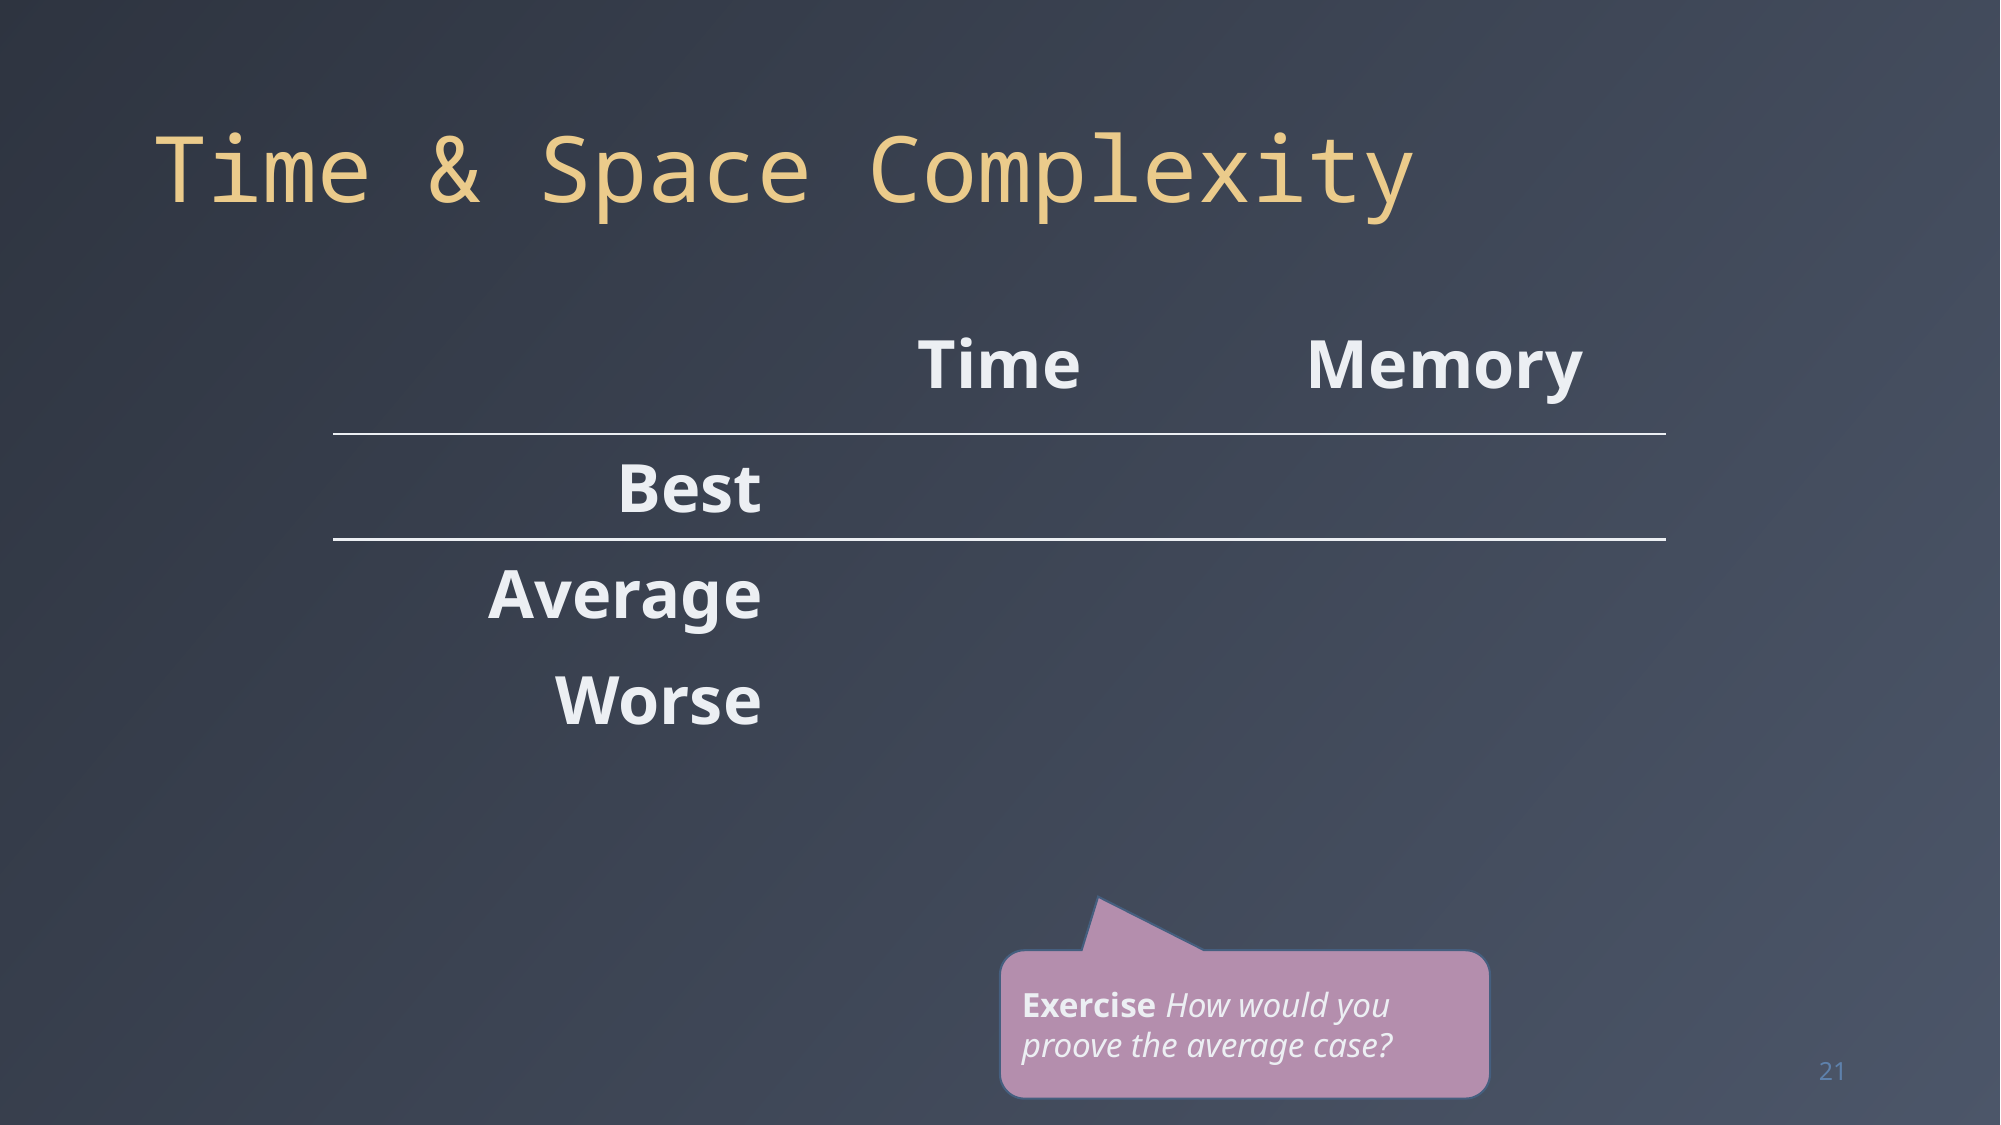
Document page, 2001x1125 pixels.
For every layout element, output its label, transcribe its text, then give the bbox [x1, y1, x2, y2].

slide_number 21 [1738, 1042, 1863, 1103]
title Time & Space Complexity [137, 26, 1863, 230]
text_box Exercise How would you proove the average case? [998, 895, 1492, 1100]
